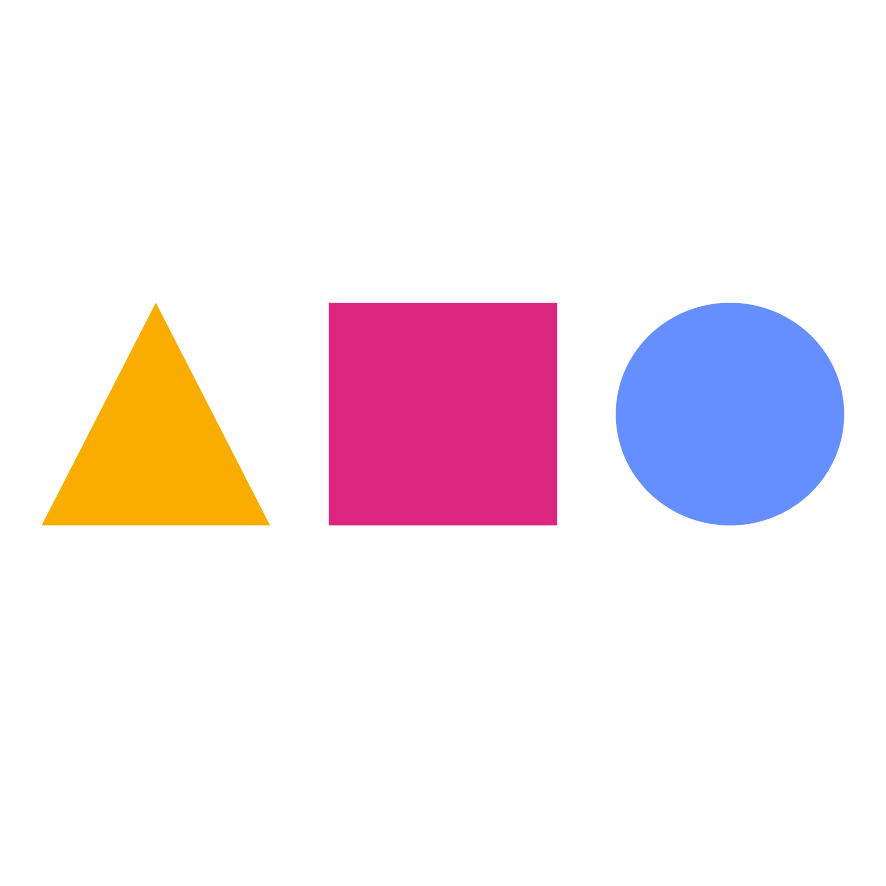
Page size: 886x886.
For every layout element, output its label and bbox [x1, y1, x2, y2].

text_box [327, 301, 559, 527]
text_box [39, 299, 273, 527]
text_box [614, 301, 846, 527]
